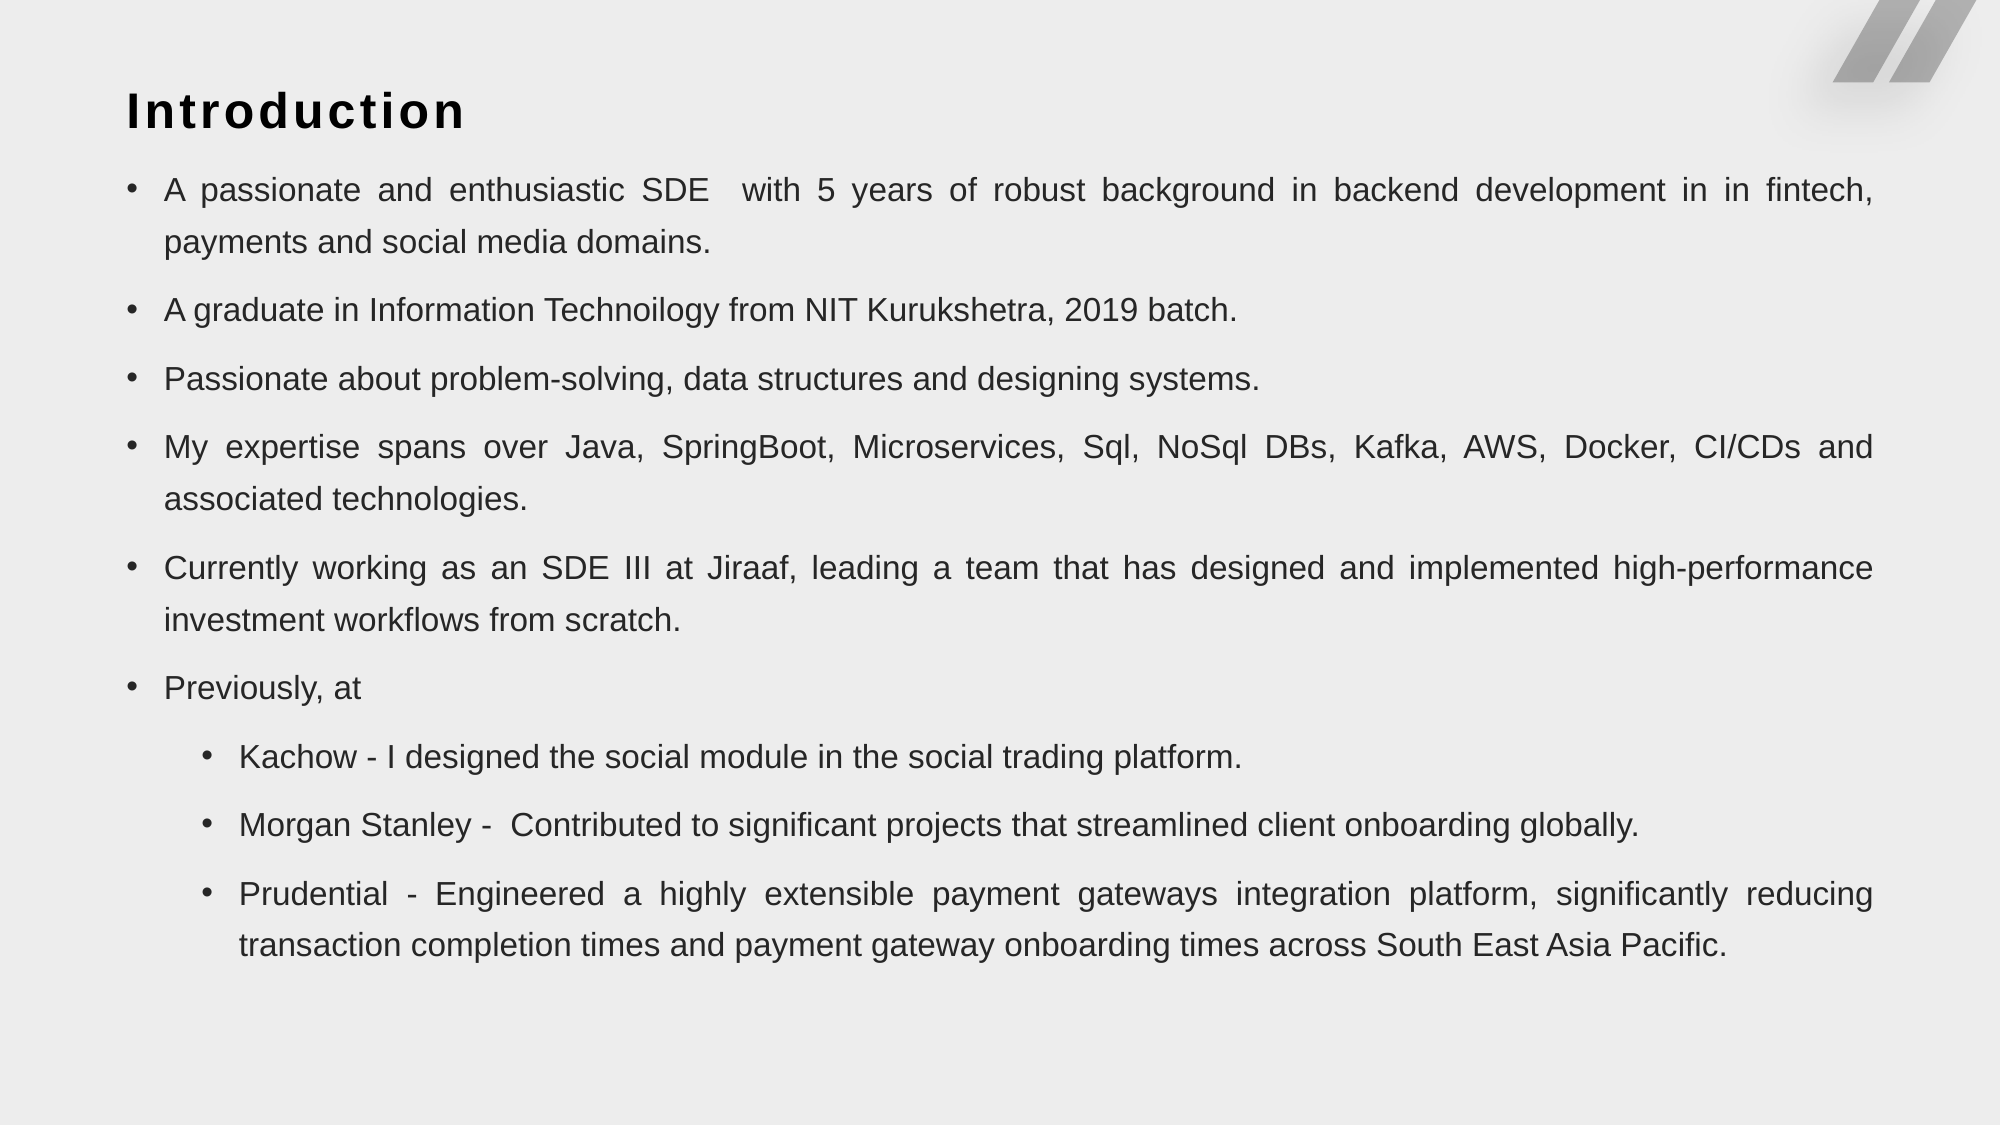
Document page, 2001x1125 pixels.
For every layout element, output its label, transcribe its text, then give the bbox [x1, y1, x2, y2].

list A passionate and enthusiastic SDE with 5 years of robust background in backend development in in fintech, payments and social media domains. A graduate in Information Technoilogy from NIT Kurukshetra, 2019 batch. Passionate about problem-solving, data structures and designing systems. My expertise spans over Java, SpringBoot, Microservices, Sql, NoSql DBs, Kafka, AWS, Docker, CI/CDs and associated technologies. Currently working as an SDE III at Jiraaf, leading a team that has designed and implemented high-performance investment workflows from scratch. Previously, at Kachow - I designed the social module in the social trading platform. Morgan Stanley - Contributed to significant projects that streamlined client onboarding globally. Prudential - Engineered a highly extensible payment gateways integration platform, significantly reducing transaction completion times and payment gateway onboarding times across South East Asia Pacific. [109, 156, 1891, 1041]
title Introduction [109, 72, 1891, 146]
